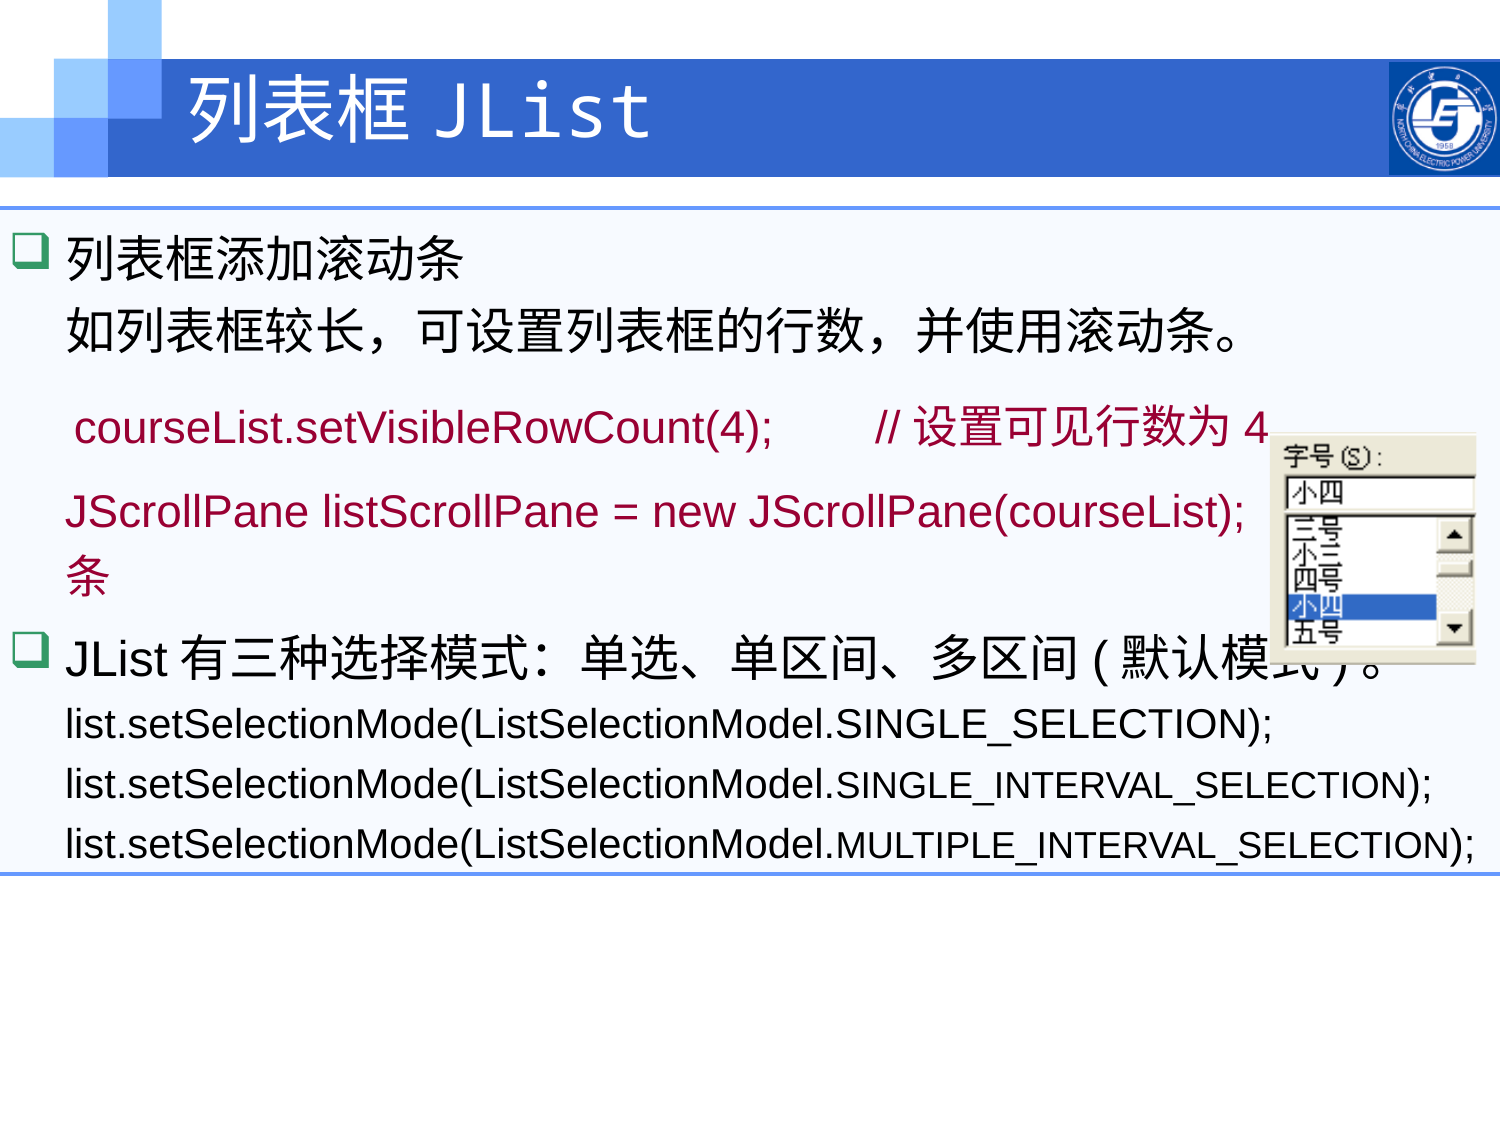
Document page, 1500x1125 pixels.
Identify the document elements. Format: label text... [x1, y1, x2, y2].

picture [1269, 432, 1477, 665]
picture [1389, 62, 1500, 175]
title 列表框JList [171, 42, 1317, 173]
text_box 列表框添加滚动条 如列表框较长，可设置列表框的行数，并使用滚动条。 courseList.setVisibleRowCount(4); //设置可见行数为4 JScrollPane listScrollPane = new JScrollPane(courseList); //加滚动条 JList有三种选择模式：单选、单区间、多区间(默认模式)。 list.setSelectionMode(ListSelectionModel.SINGLE_SELECTION); list.setSelectionMode(ListSelectionModel.SINGLE_INTERVAL_SELECTION); list.setSelectionMode(ListSelectionModel.MULTIPLE_INTERVAL_SELECTION); [0, 208, 1500, 875]
